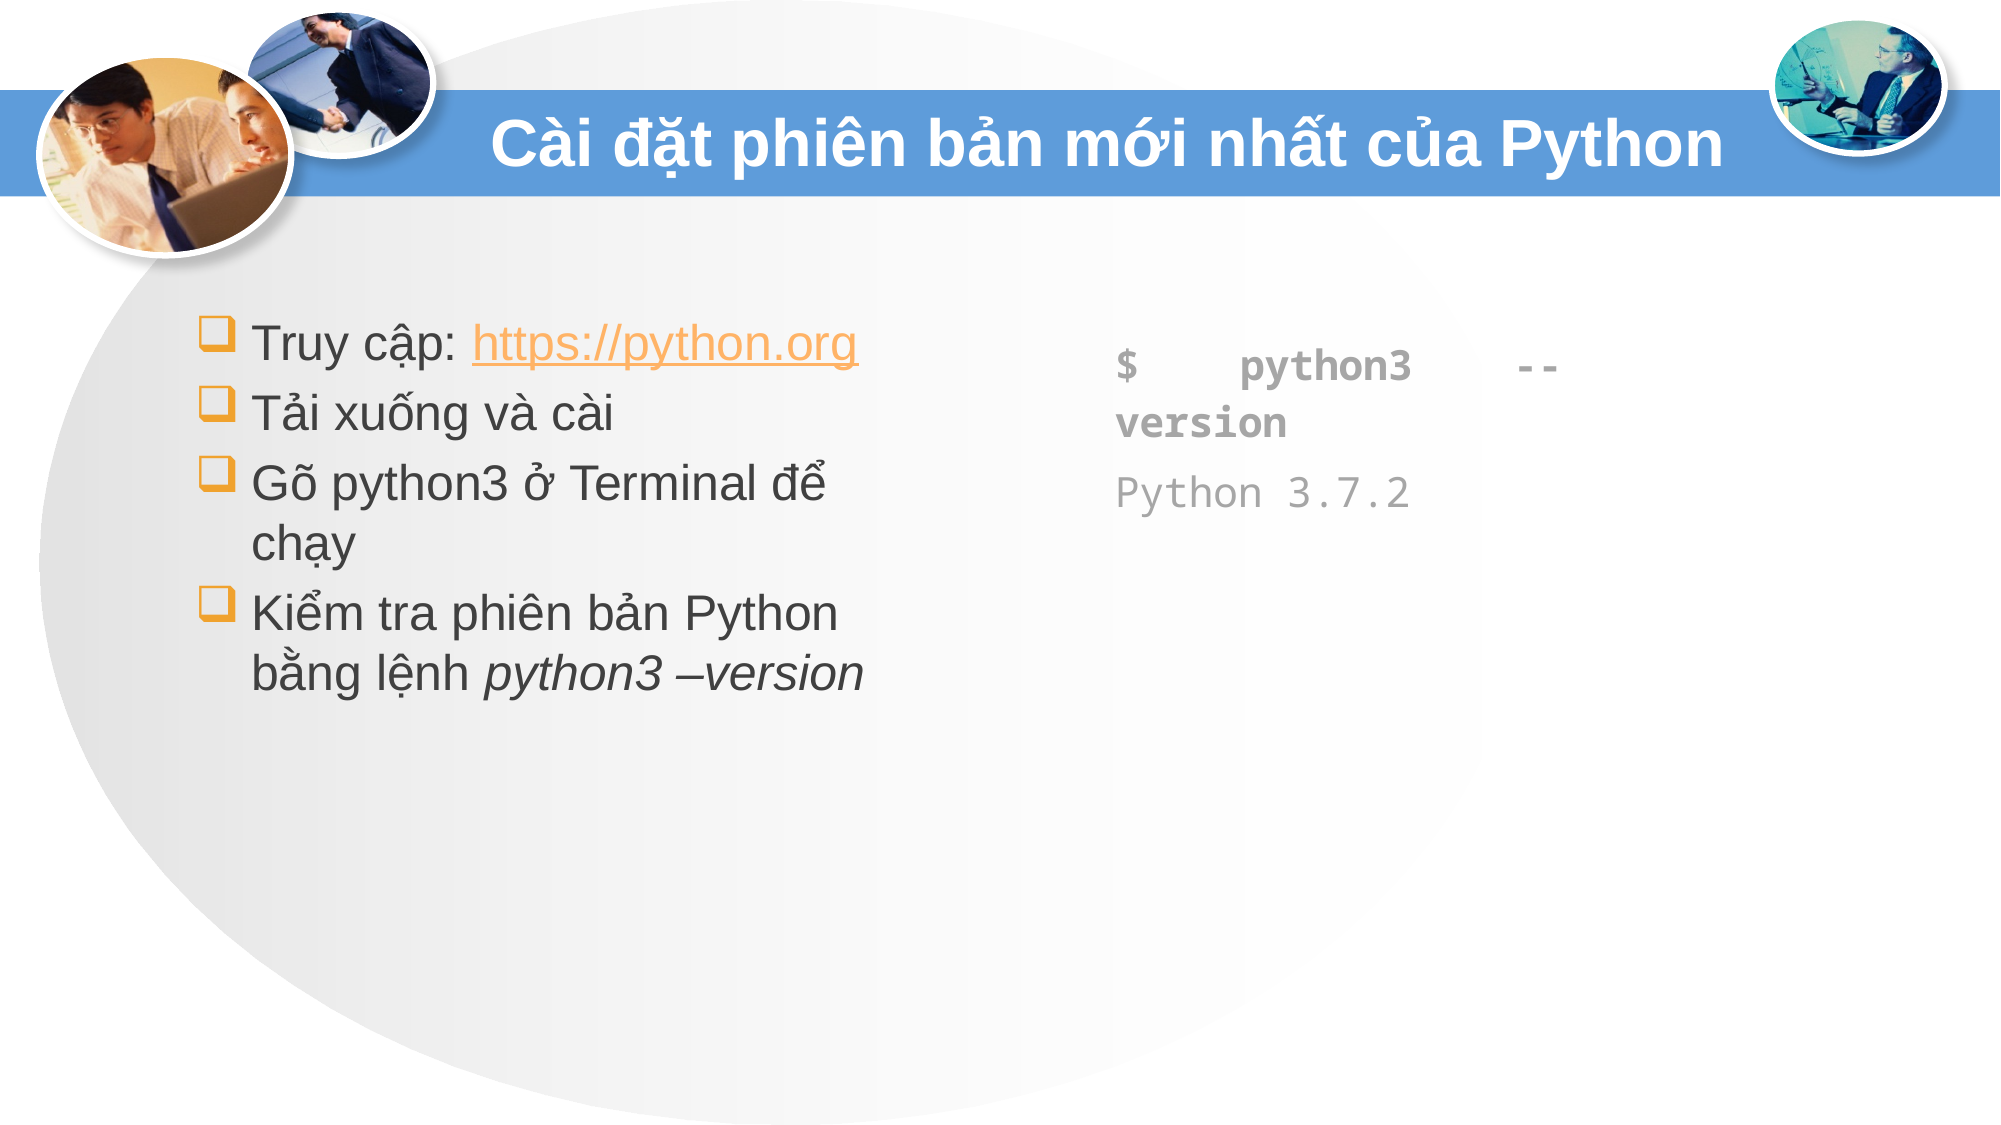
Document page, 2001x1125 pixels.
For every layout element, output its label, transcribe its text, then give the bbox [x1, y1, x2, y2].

picture [248, 13, 430, 152]
title Cài đặt phiên bản mới nhất của Python [450, 99, 1767, 180]
picture [1775, 21, 1941, 150]
list Truy cập: https://python.org Tải xuống và cài Gõ python3 ở Terminal để chạy Kiểm tra phiên bản Python bằng lệnh python3 –version [180, 302, 882, 963]
text_box $ python3 --version Python 3.7.2 [1100, 323, 1577, 524]
picture [43, 58, 288, 252]
